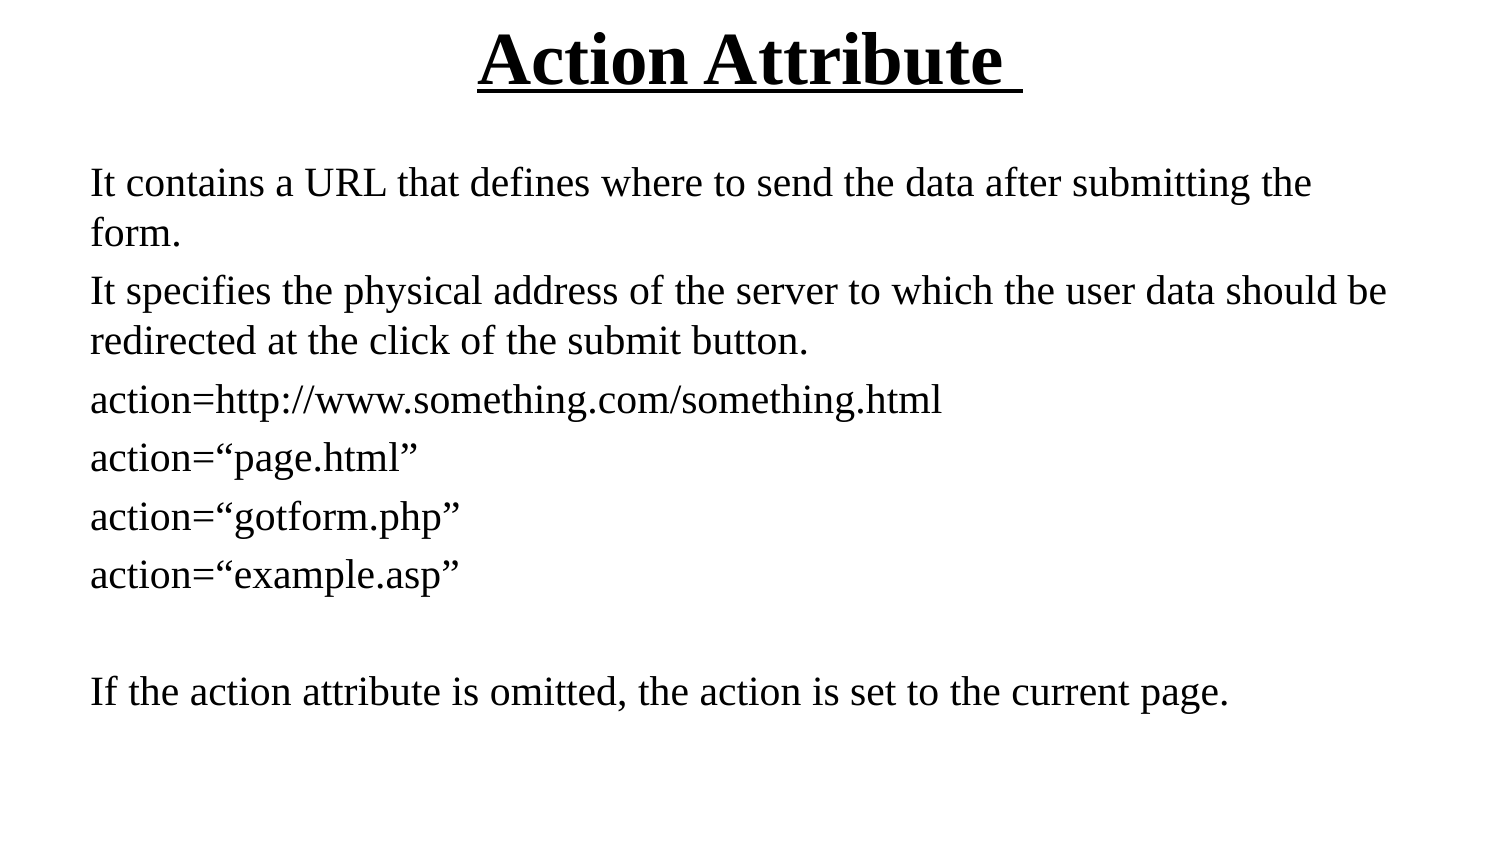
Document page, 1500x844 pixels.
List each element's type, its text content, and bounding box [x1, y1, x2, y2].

title Action Attribute [75, 0, 1425, 112]
list It contains a URL that defines where to send the data after submitting the form. It specifies the physical address of the server to which the user data should be redirected at the click of the submit button. action=http://www.something.com/something.html action=“page.html” action=“gotform.php” action=“example.asp” If the action attribute is omitted, the action is set to the current page. [75, 146, 1425, 747]
